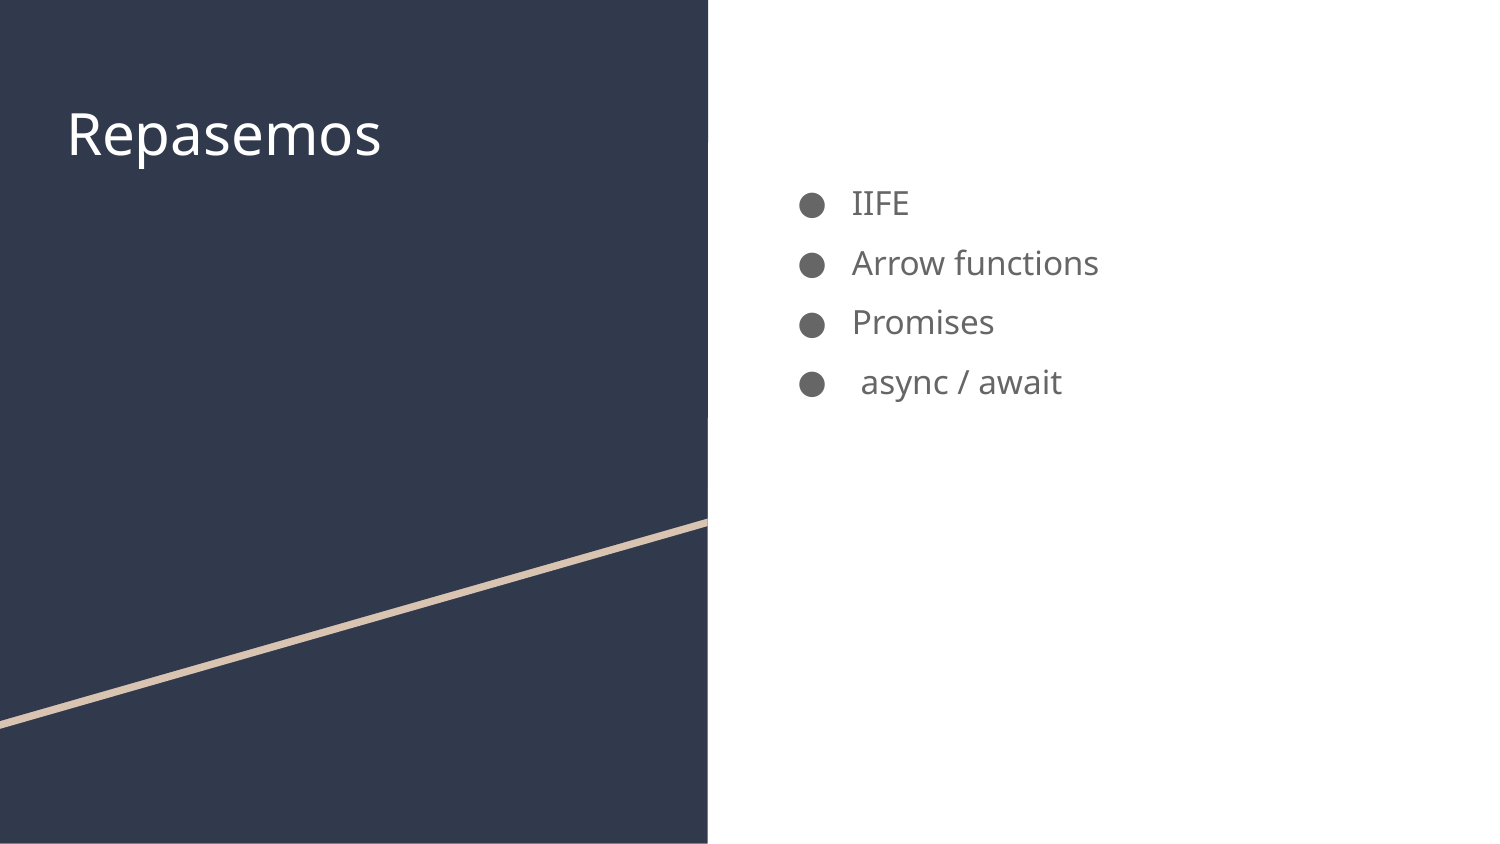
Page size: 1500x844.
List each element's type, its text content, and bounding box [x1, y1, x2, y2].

title Repasemos [51, 82, 660, 494]
list IIFE Arrow functions Promises async / await [761, 82, 1446, 755]
